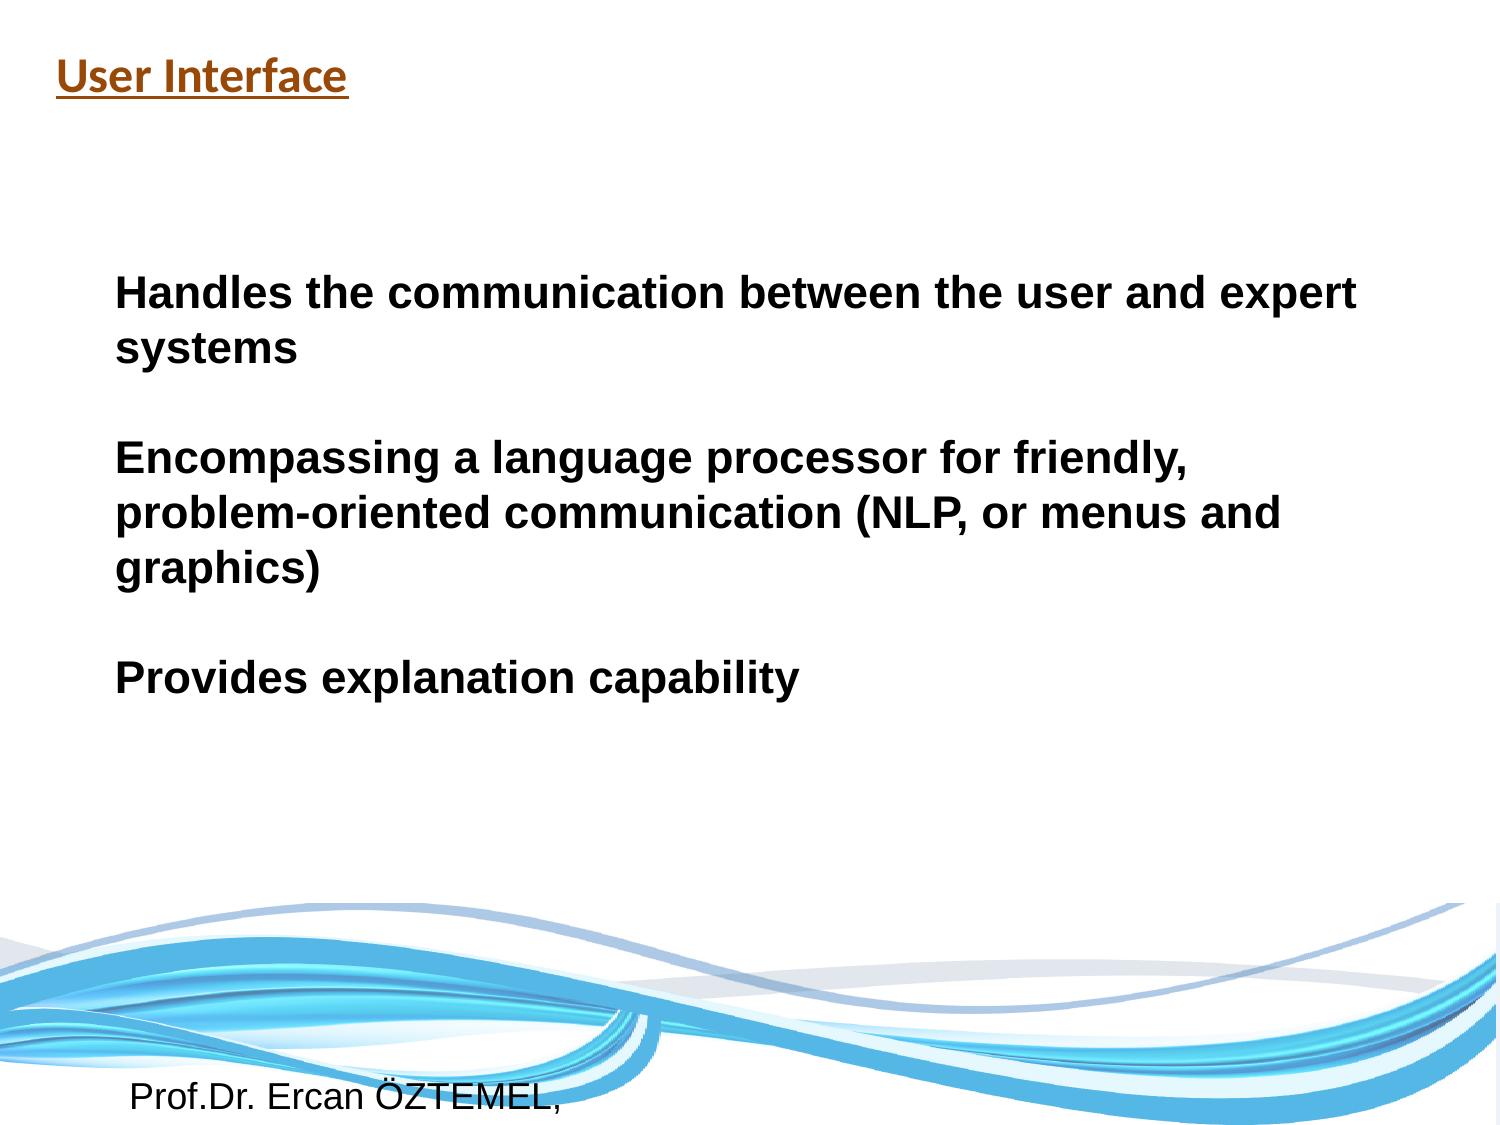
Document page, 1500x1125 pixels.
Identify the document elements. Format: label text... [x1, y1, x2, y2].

title User Interface [40, 30, 1471, 114]
picture [0, 903, 1500, 1125]
text_box Handles the communication between the user and expert systems Encompassing a language processor for friendly, problem-oriented communication (NLP, or menus and graphics) Provides explanation capability [100, 255, 1377, 710]
